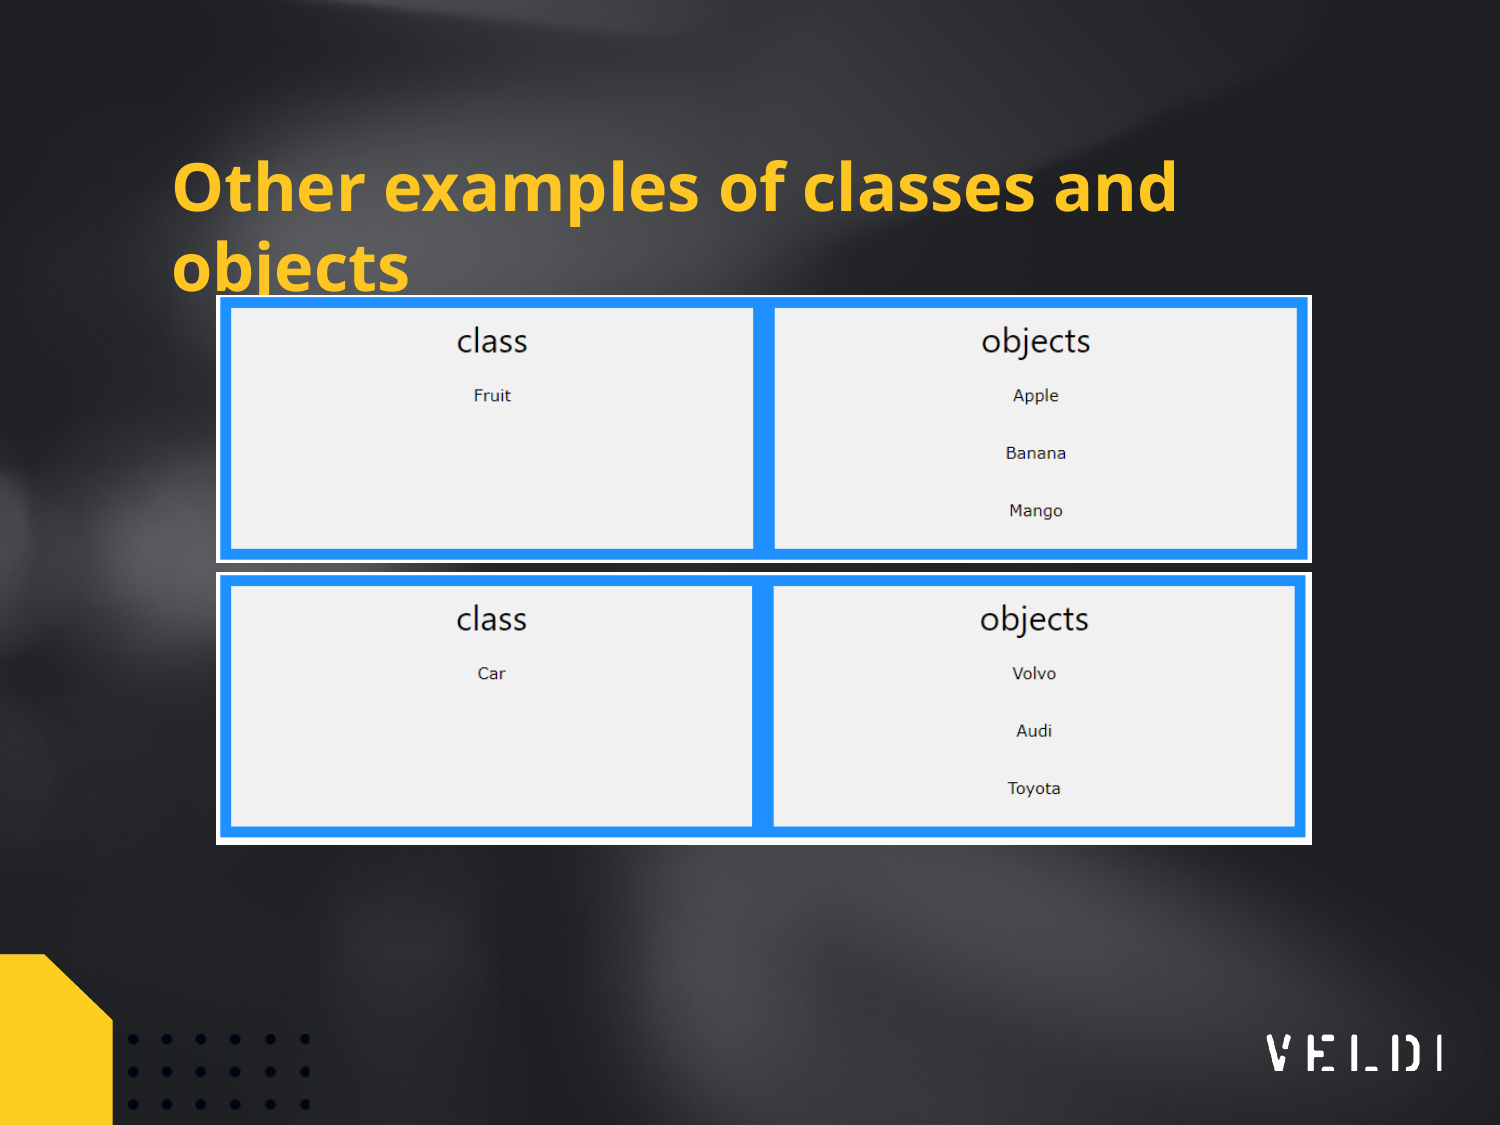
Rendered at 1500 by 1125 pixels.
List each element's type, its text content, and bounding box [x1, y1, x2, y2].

text_box Other examples of classes and objects [156, 136, 1432, 238]
picture [216, 295, 1312, 563]
text_box [33, 254, 1375, 912]
picture [216, 571, 1312, 845]
